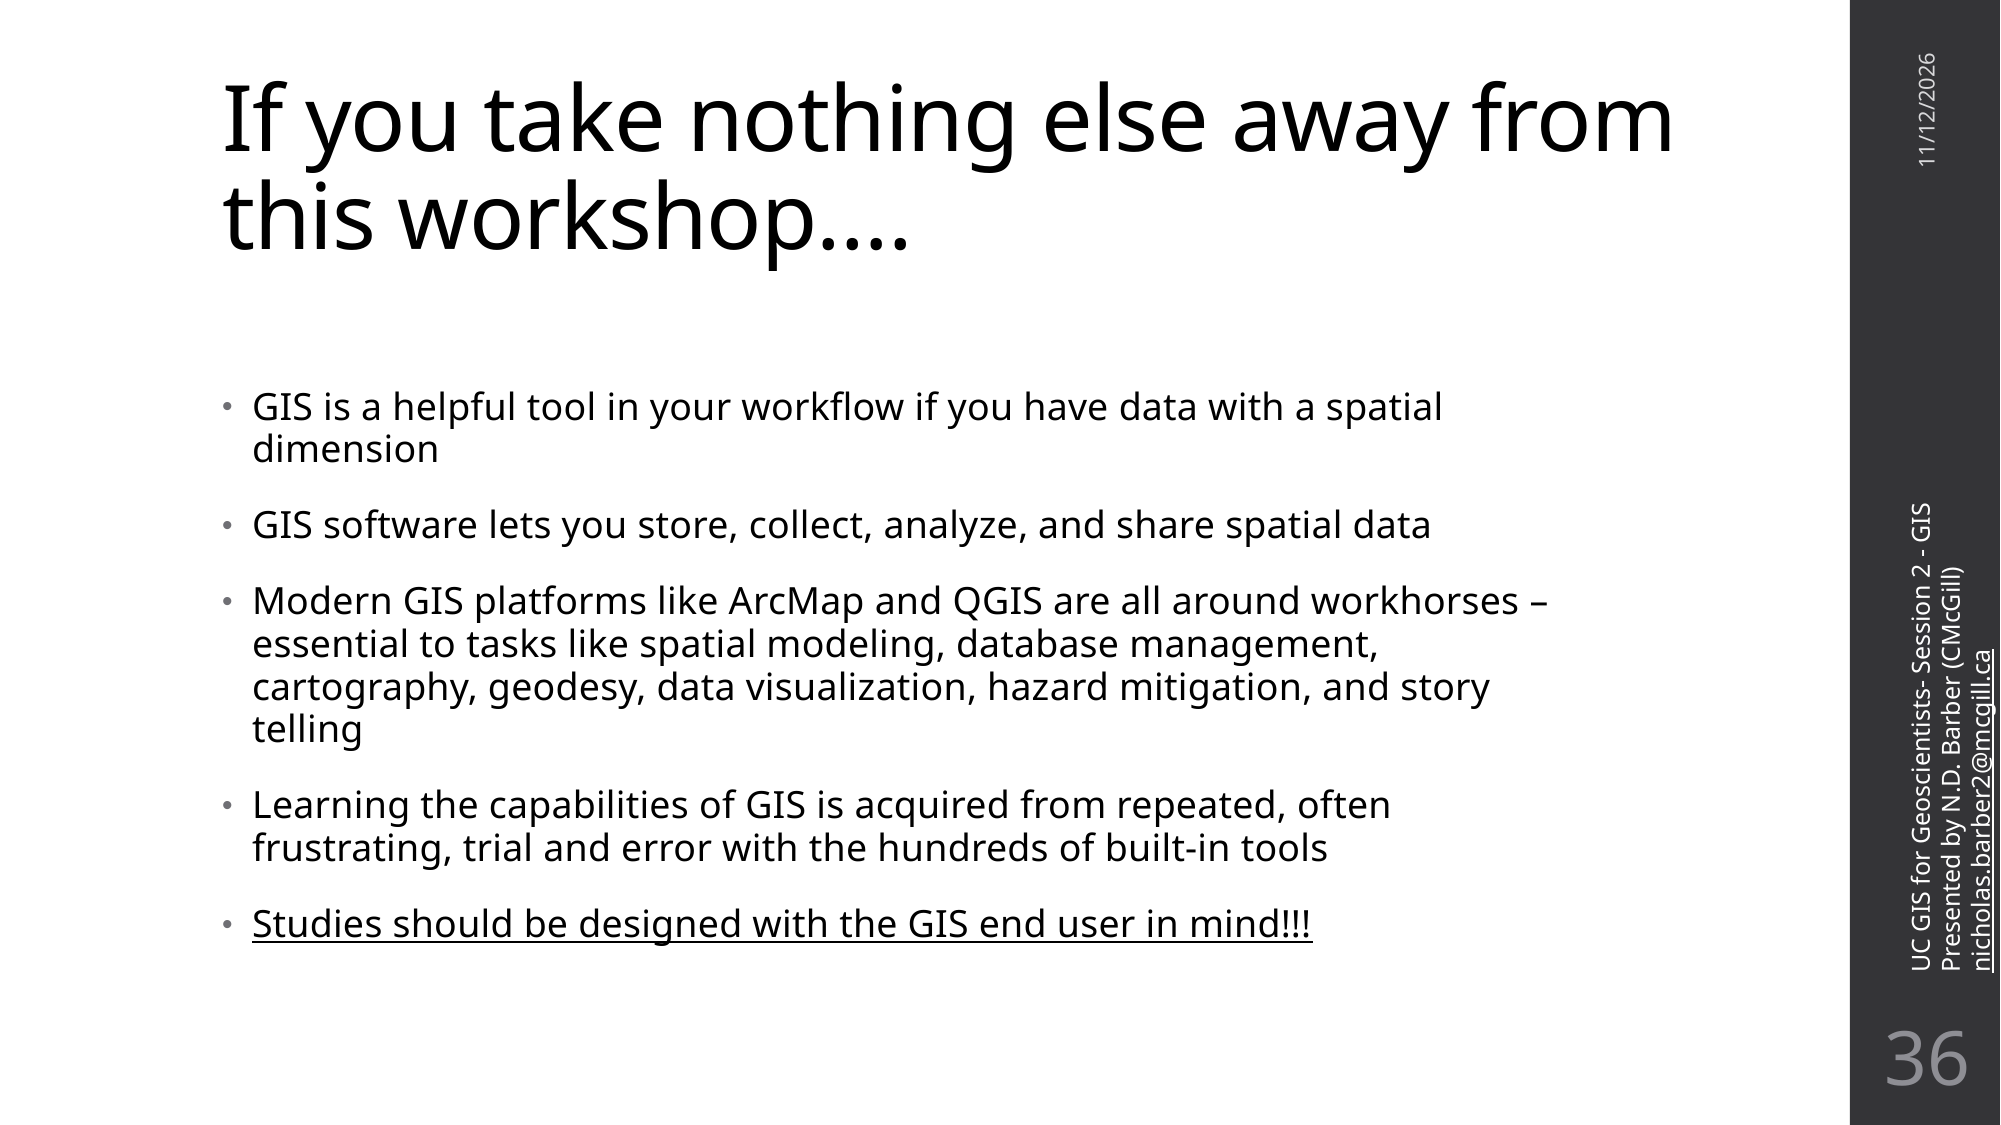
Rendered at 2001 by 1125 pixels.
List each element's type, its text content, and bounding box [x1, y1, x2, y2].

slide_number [1897, 37, 1958, 225]
slide_number 35 [1852, 1012, 2000, 1110]
title If you take nothing else away from this workshop…. [206, 60, 1797, 278]
list GIS is a helpful tool in your workflow if you have data with a spatial dimension GIS software lets you store, collect, analyze, and share spatial data Modern GIS platforms like ArcMap and QGIS are all around workhorses – essential to tasks like spatial modeling, database management, cartography, geodesy, data visualization, hazard mitigation, and story telling Learning the capabilities of GIS is acquired from repeated, often frustrating, trial and error with the hundreds of built-in tools Studies should be designed with the GIS end user in mind!!! [206, 299, 1617, 1014]
footer UC GIS for Geoscientists- Session 2 - GIS Presented by N.D. Barber (CMcGill) nicholas.barber2@mcgill.ca [1897, 225, 1958, 988]
